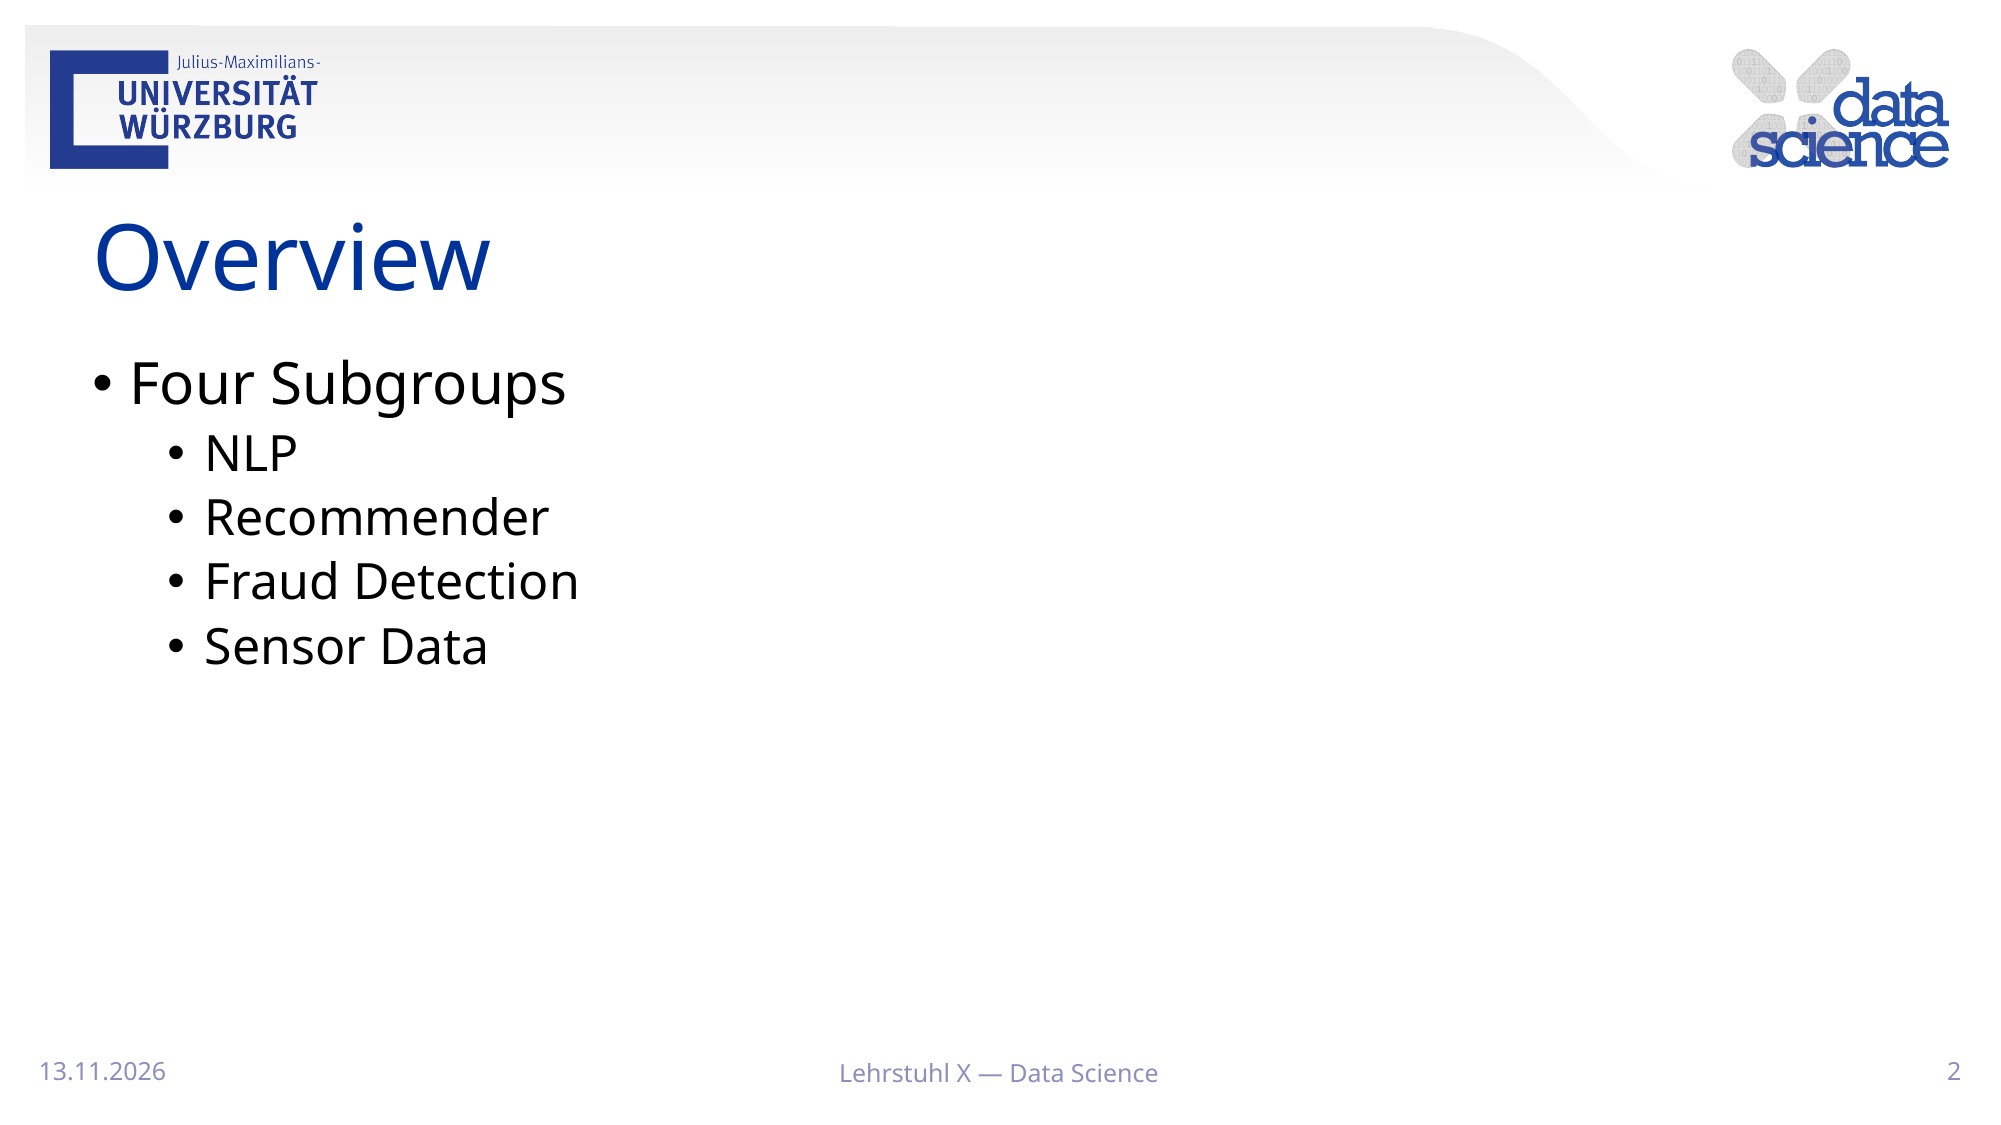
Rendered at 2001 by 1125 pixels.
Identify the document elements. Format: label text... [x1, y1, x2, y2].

text_box Four Subgroups NLP Recommender Fraud Detection Sensor Data [77, 347, 1901, 1014]
picture [50, 50, 321, 169]
text_box Overview [77, 198, 1901, 324]
text_box Lehrstuhl X — Data Science [488, 1042, 1510, 1103]
text_box 03.05.2021 [23, 1042, 474, 1103]
picture [1732, 49, 1949, 168]
text_box <number> [1526, 1042, 1976, 1103]
